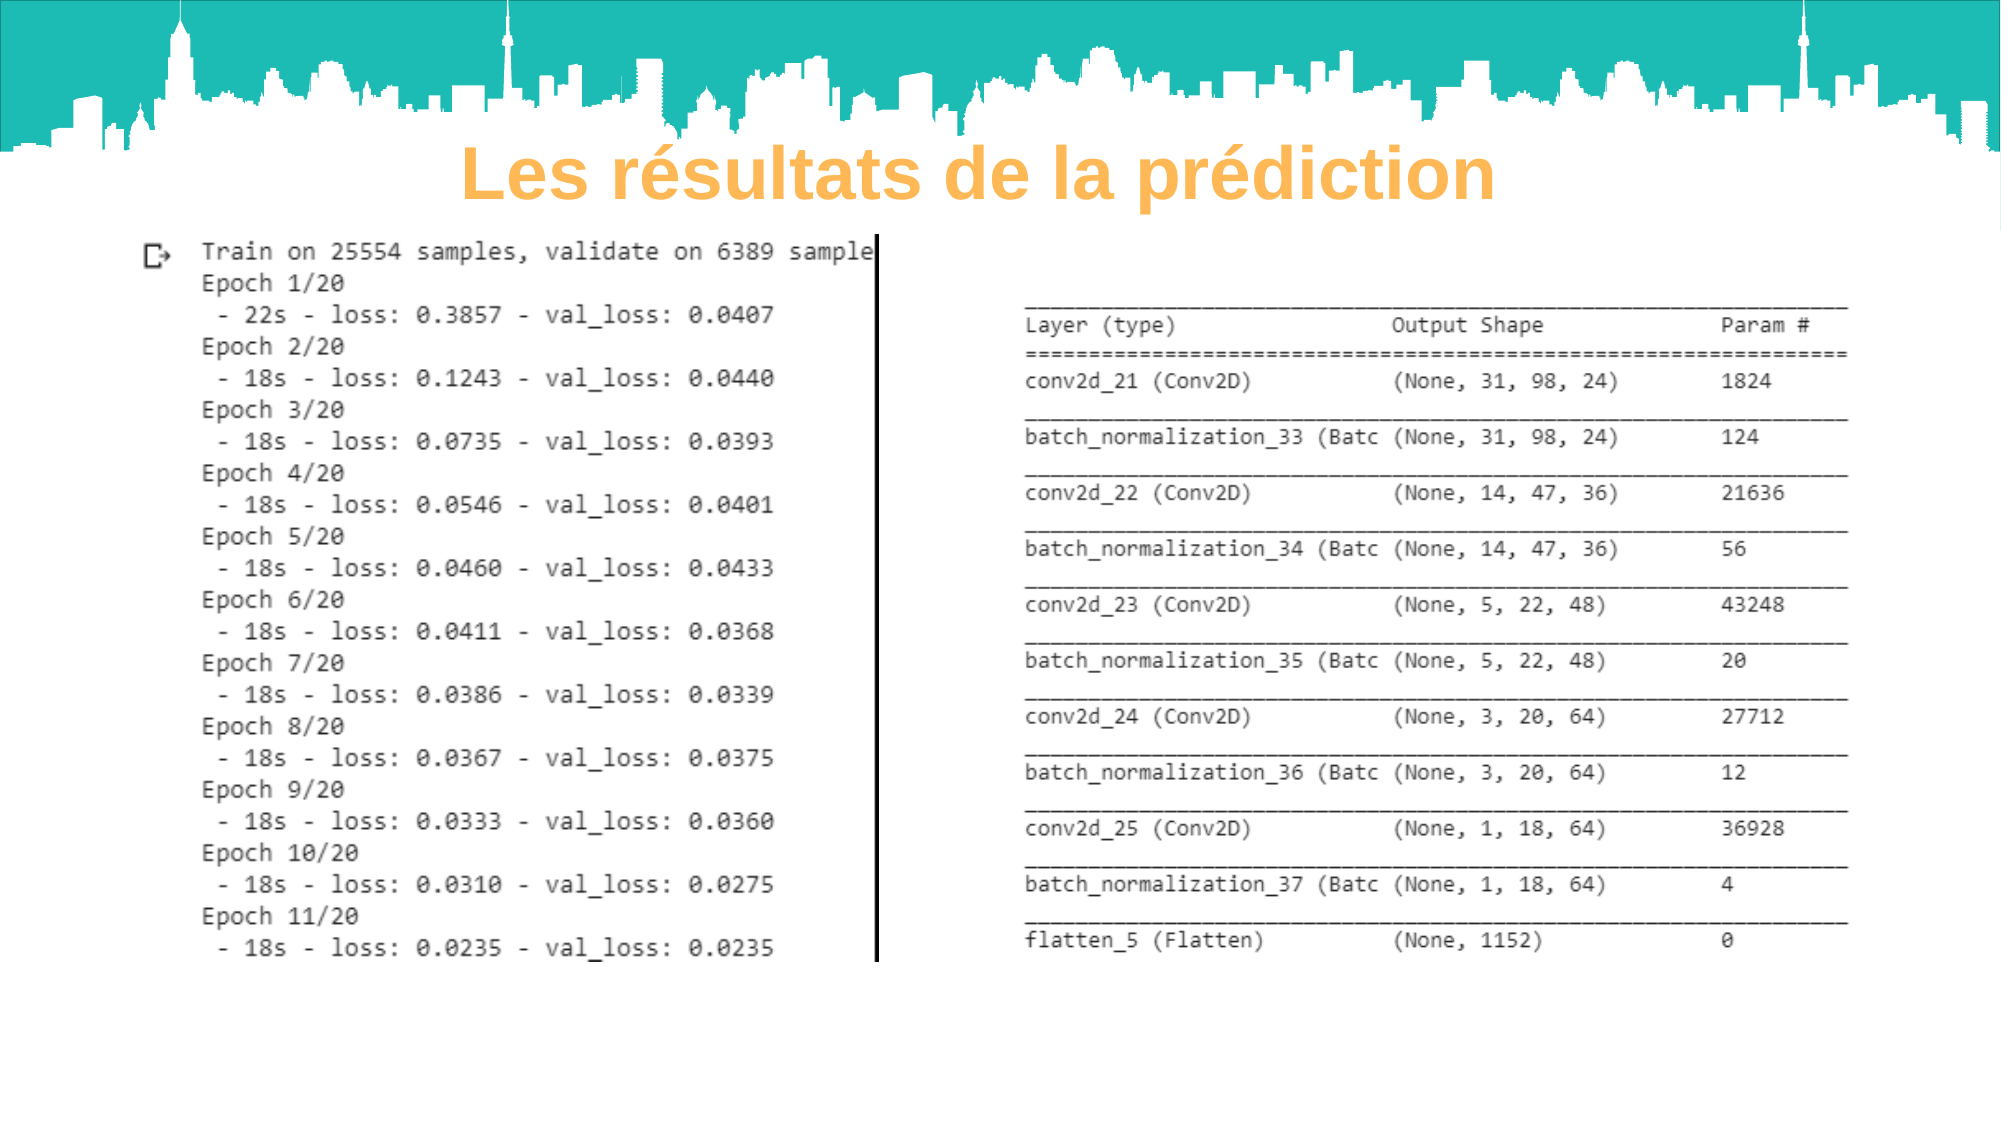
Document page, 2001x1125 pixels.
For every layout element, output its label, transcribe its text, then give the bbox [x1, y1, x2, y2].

picture [131, 234, 879, 962]
list Les résultats de la prédiction [50, 115, 1950, 235]
picture [1007, 293, 1869, 969]
